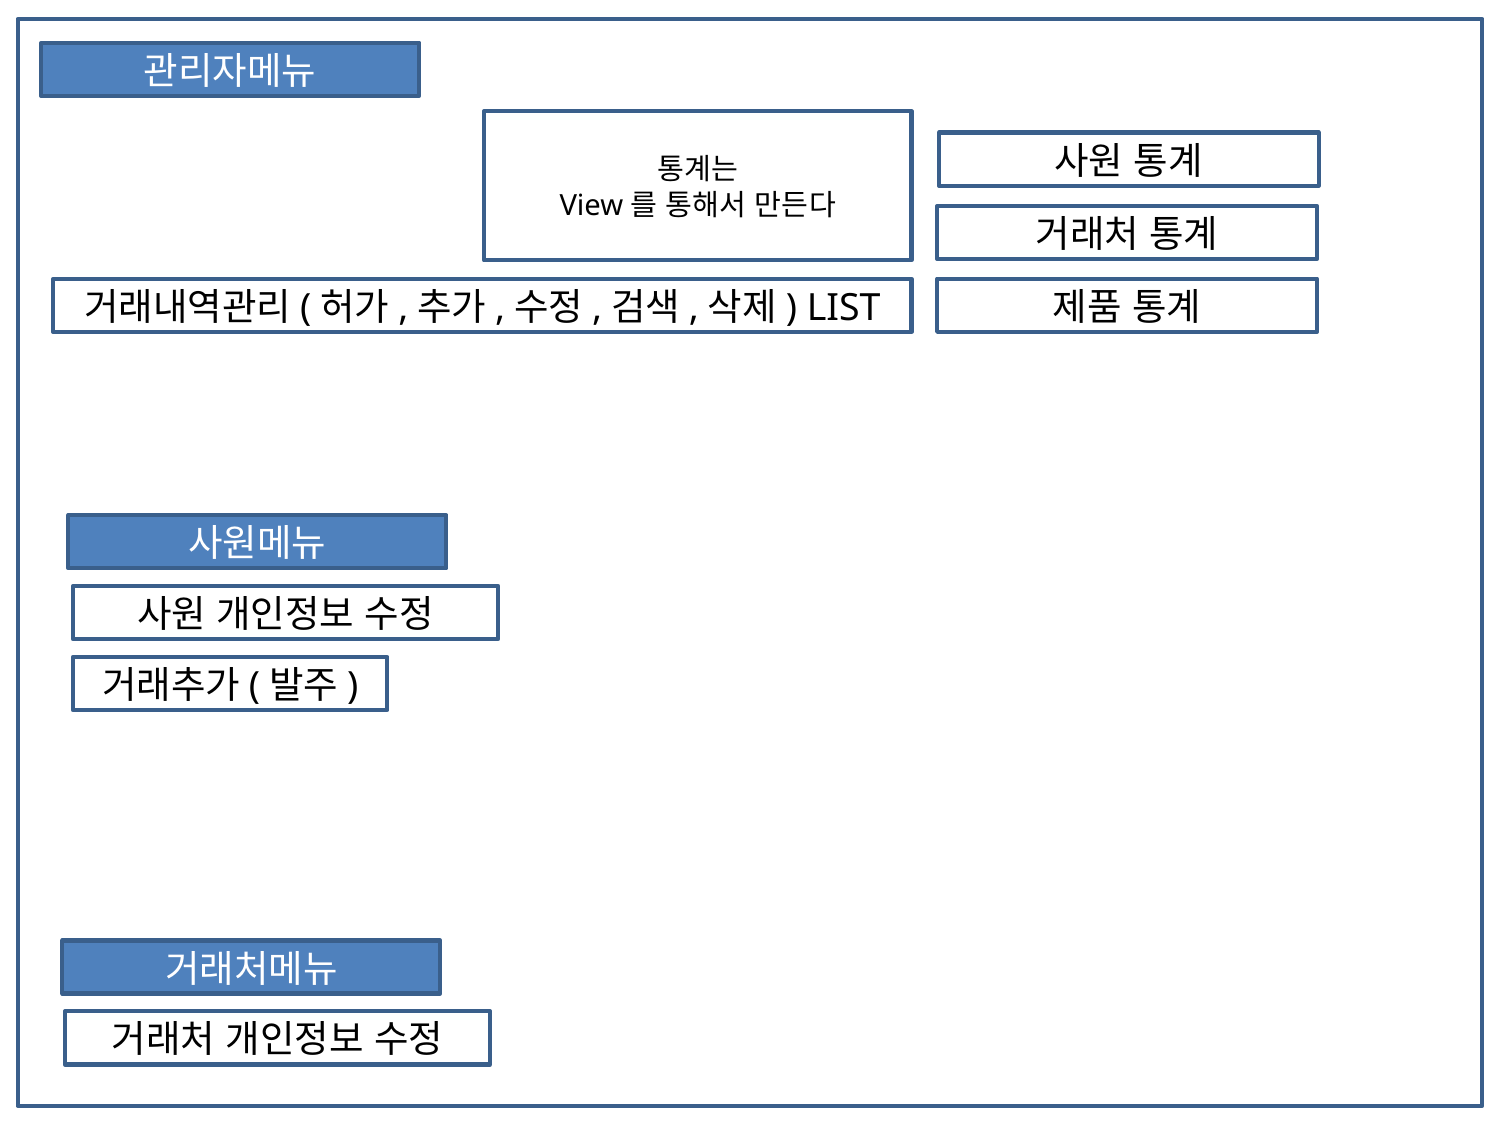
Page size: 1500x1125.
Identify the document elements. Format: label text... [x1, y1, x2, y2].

text_box 거래처메뉴 [60, 938, 442, 996]
text_box 통계는 View를 통해서 만든다 [482, 109, 914, 262]
text_box 관리자메뉴 [39, 41, 421, 98]
text_box 사원 통계 [937, 130, 1321, 188]
text_box 거래처 통계 [935, 204, 1319, 261]
text_box 사원 개인정보 수정 [71, 584, 500, 641]
text_box 제품 통계 [935, 277, 1319, 334]
text_box [16, 17, 1484, 1108]
text_box 거래내역관리(허가,추가,수정,검색,삭제) LIST [51, 277, 914, 334]
text_box 사원메뉴 [66, 513, 448, 570]
text_box 거래추가(발주) [71, 655, 389, 712]
text_box 거래처 개인정보 수정 [63, 1009, 492, 1067]
